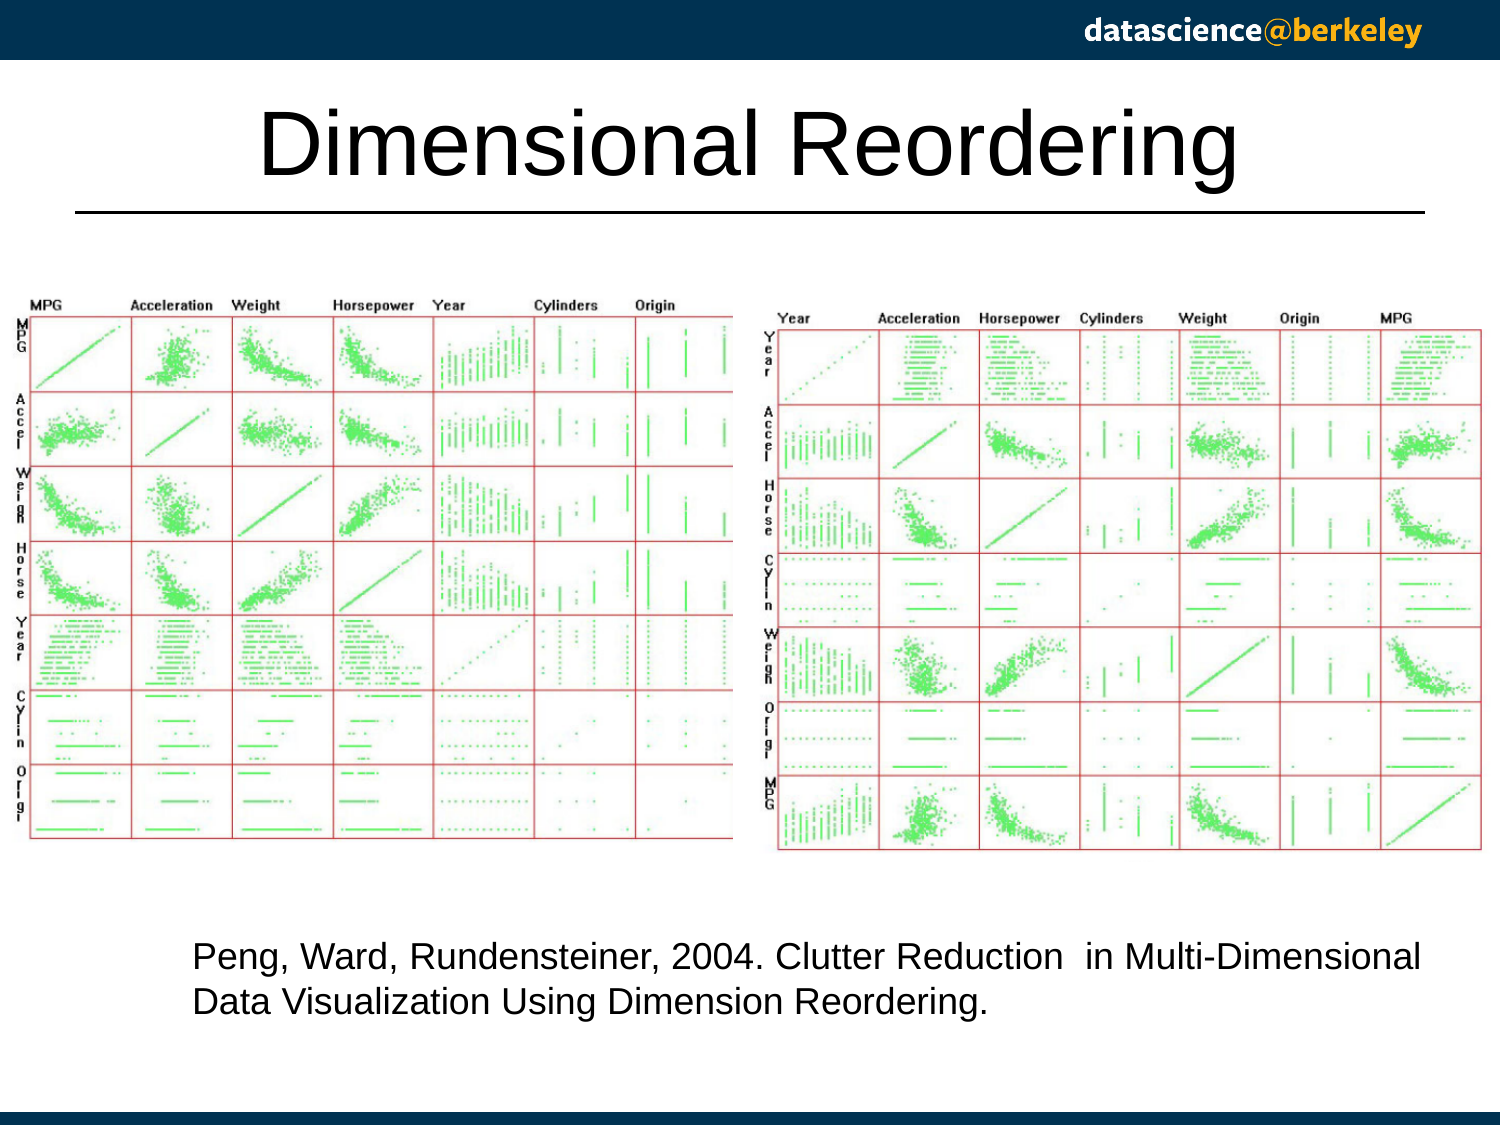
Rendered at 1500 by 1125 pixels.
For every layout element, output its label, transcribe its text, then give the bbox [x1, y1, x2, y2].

title Dimensional Reordering [75, 45, 1425, 233]
text_box Peng, Ward, Rundensteiner, 2004. Clutter Reduction in Multi-Dimensional Data Visualization Using Dimension Reordering. [177, 924, 1448, 1075]
picture [0, 287, 1499, 862]
picture [1079, 10, 1431, 52]
